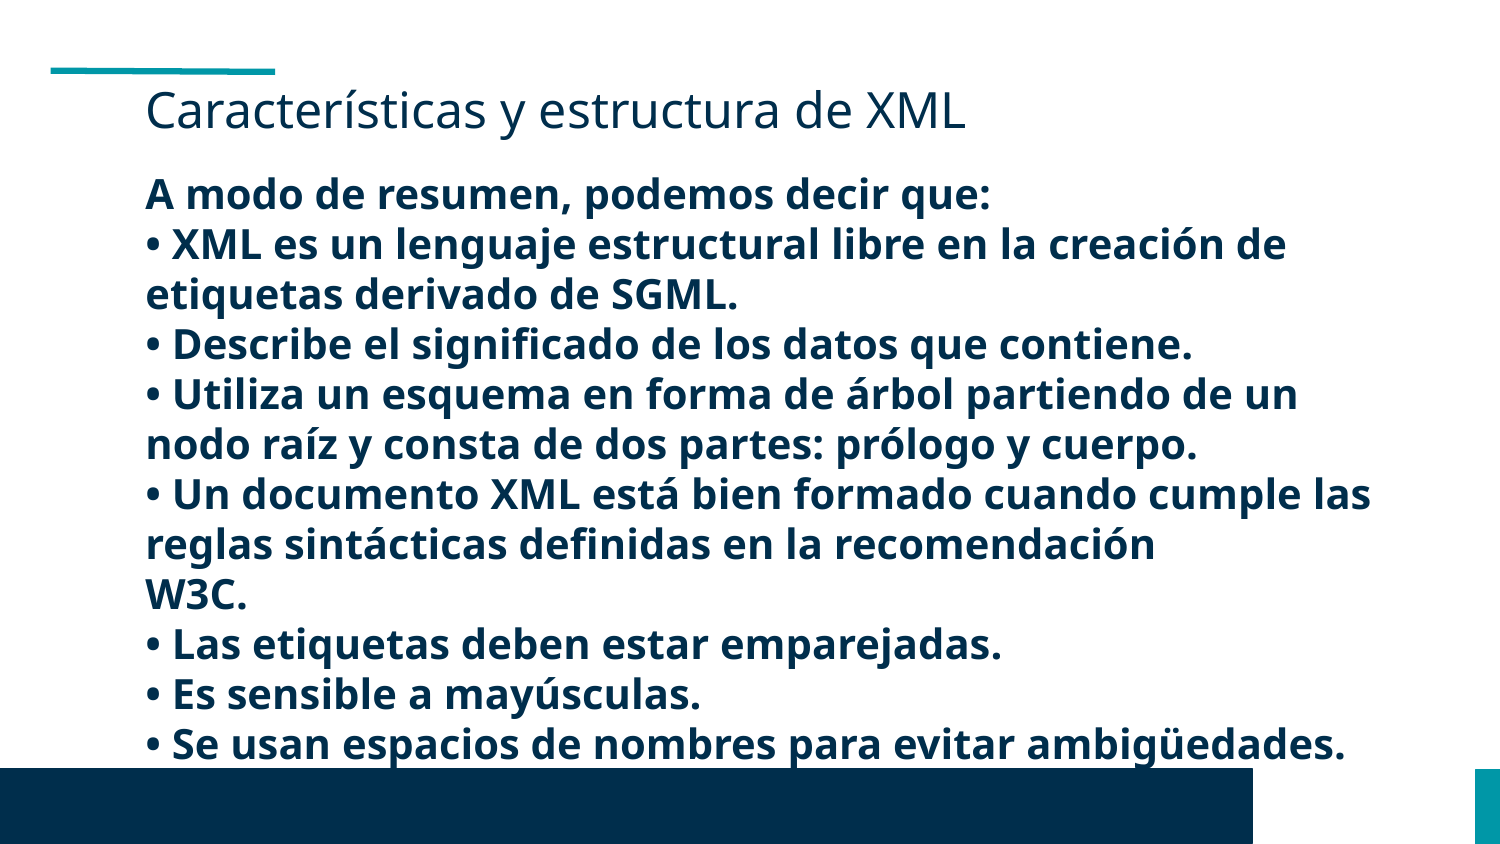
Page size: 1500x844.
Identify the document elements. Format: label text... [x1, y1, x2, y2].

text_box [0, 768, 1252, 844]
text_box Características y estructura de XML [130, 63, 1420, 159]
text_box A modo de resumen, podemos decir que: • XML es un lenguaje estructural libre en la creación de etiquetas derivado de SGML. • Describe el significado de los datos que contiene. • Utiliza un esquema en forma de árbol partiendo de un nodo raíz y consta de dos partes: prólogo y cuerpo. • Un documento XML está bien formado cuando cumple las reglas sintácticas definidas en la recomendación W3C. • Las etiquetas deben estar emparejadas. • Es sensible a mayúsculas. • Se usan espacios de nombres para evitar ambigüedades. [130, 152, 1396, 791]
text_box [1476, 769, 1500, 844]
